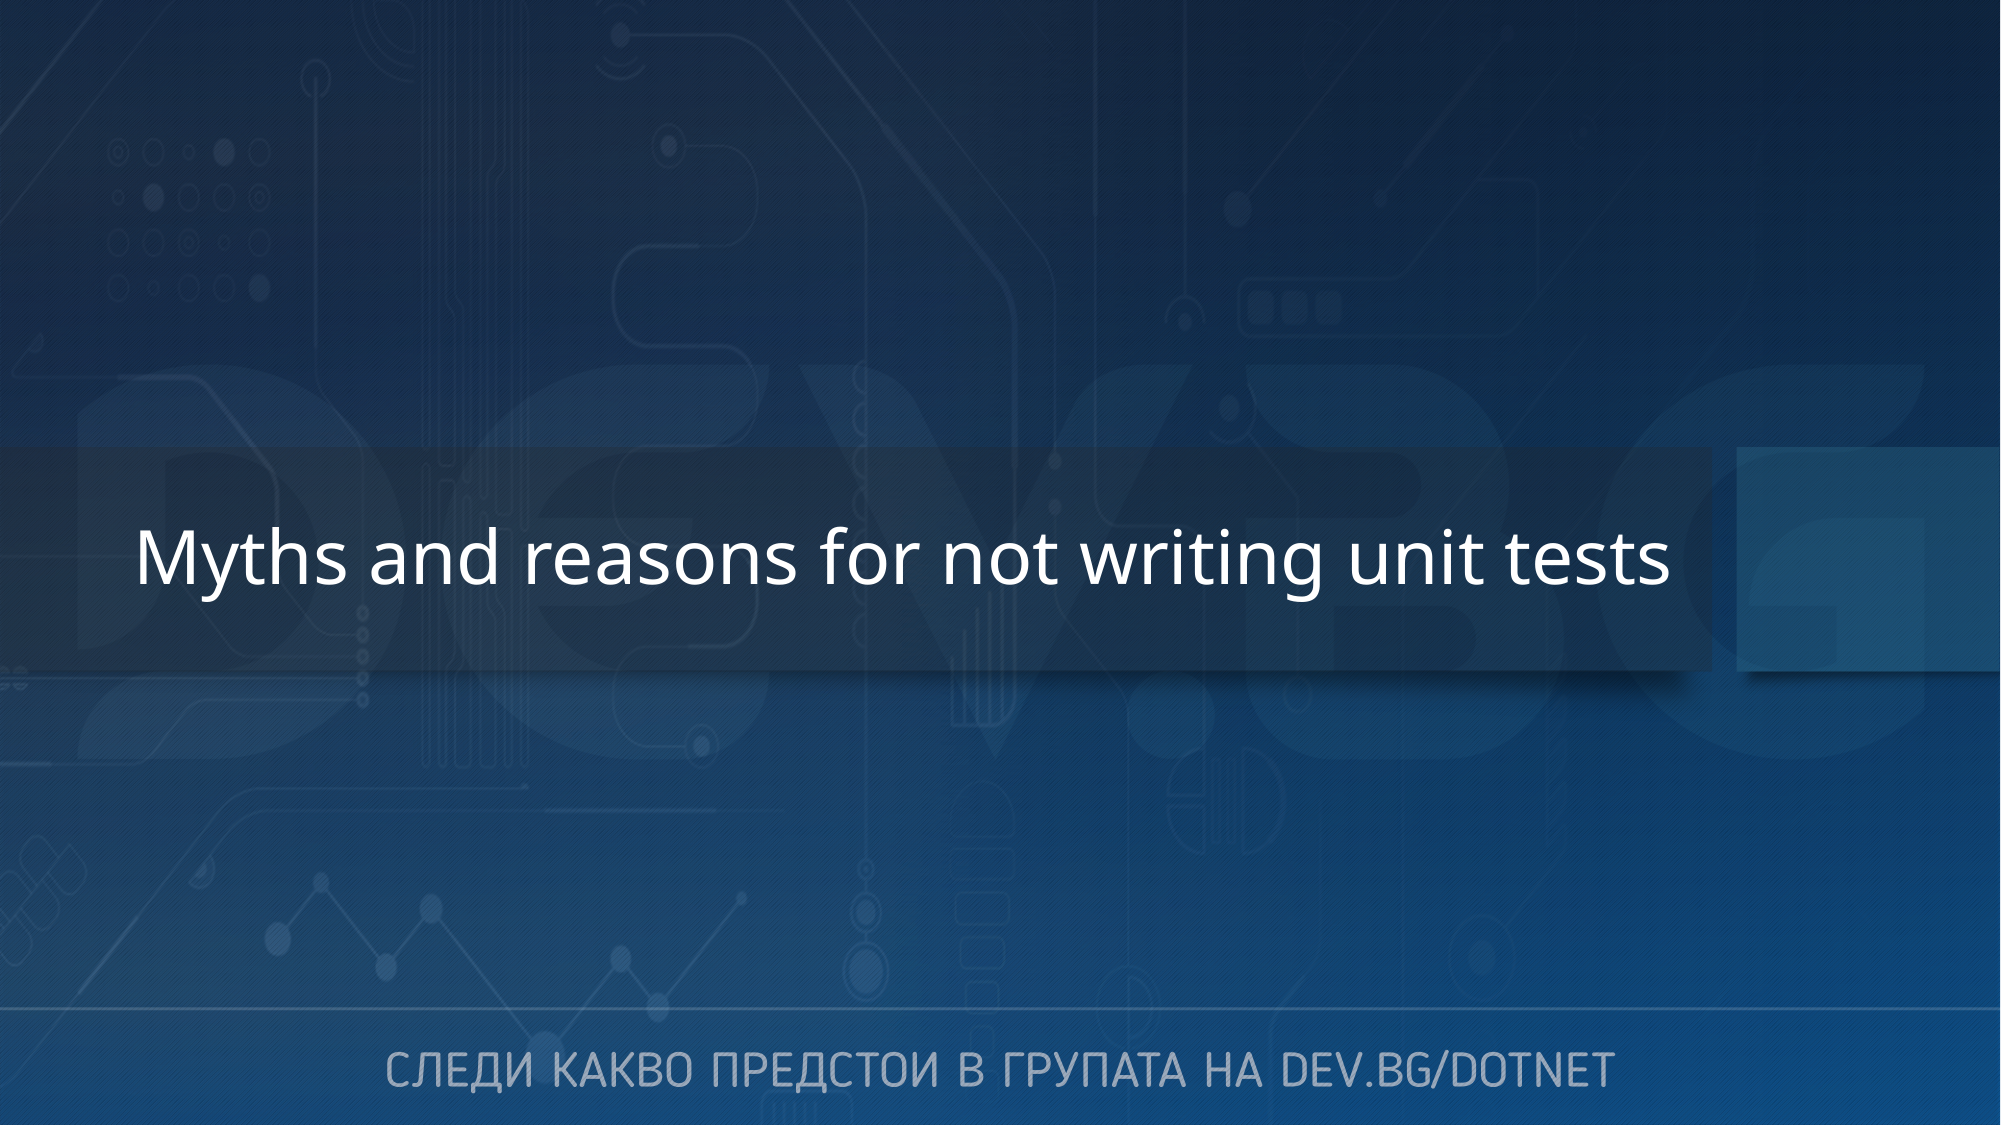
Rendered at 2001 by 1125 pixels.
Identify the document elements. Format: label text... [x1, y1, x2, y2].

title Myths and reasons for not writing unit tests [111, 470, 1689, 650]
picture [0, 0, 2001, 1125]
